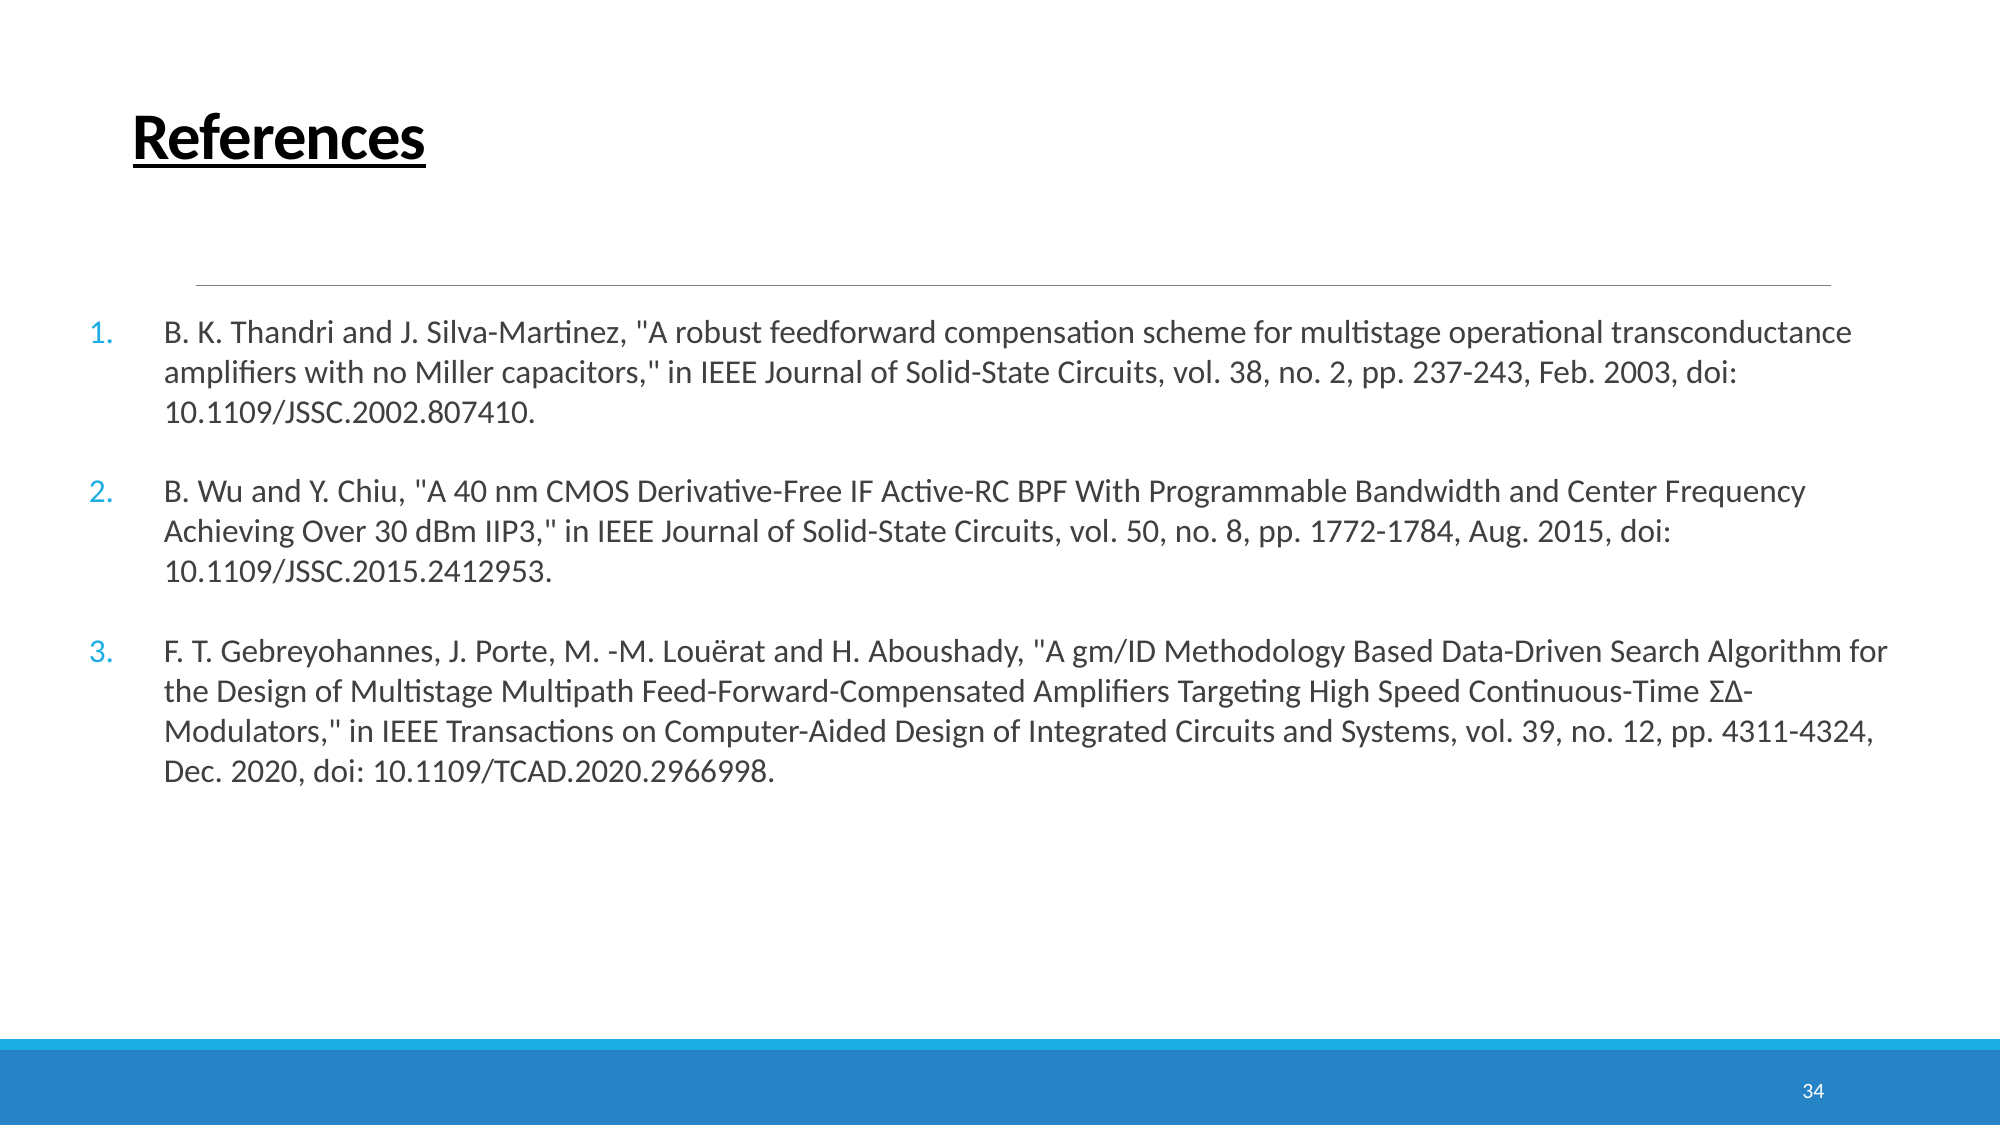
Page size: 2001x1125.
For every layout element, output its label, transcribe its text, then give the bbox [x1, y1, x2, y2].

title References [117, 62, 1768, 181]
list B. K. Thandri and J. Silva-Martinez, "A robust feedforward compensation scheme for multistage operational transconductance amplifiers with no Miller capacitors," in IEEE Journal of Solid-State Circuits, vol. 38, no. 2, pp. 237-243, Feb. 2003, doi: 10.1109/JSSC.2002.807410. B. Wu and Y. Chiu, "A 40 nm CMOS Derivative-Free IF Active-RC BPF With Programmable Bandwidth and Center Frequency Achieving Over 30 dBm IIP3," in IEEE Journal of Solid-State Circuits, vol. 50, no. 8, pp. 1772-1784, Aug. 2015, doi: 10.1109/JSSC.2015.2412953. F. T. Gebreyohannes, J. Porte, M. -M. Louërat and H. Aboushady, "A gm/ID Methodology Based Data-Driven Search Algorithm for the Design of Multistage Multipath Feed-Forward-Compensated Amplifiers Targeting High Speed Continuous-Time ΣΔ-Modulators," in IEEE Transactions on Computer-Aided Design of Integrated Circuits and Systems, vol. 39, no. 12, pp. 4311-4324, Dec. 2020, doi: 10.1109/TCAD.2020.2966998. [88, 302, 1923, 1023]
slide_number 34 [1624, 1059, 1840, 1120]
